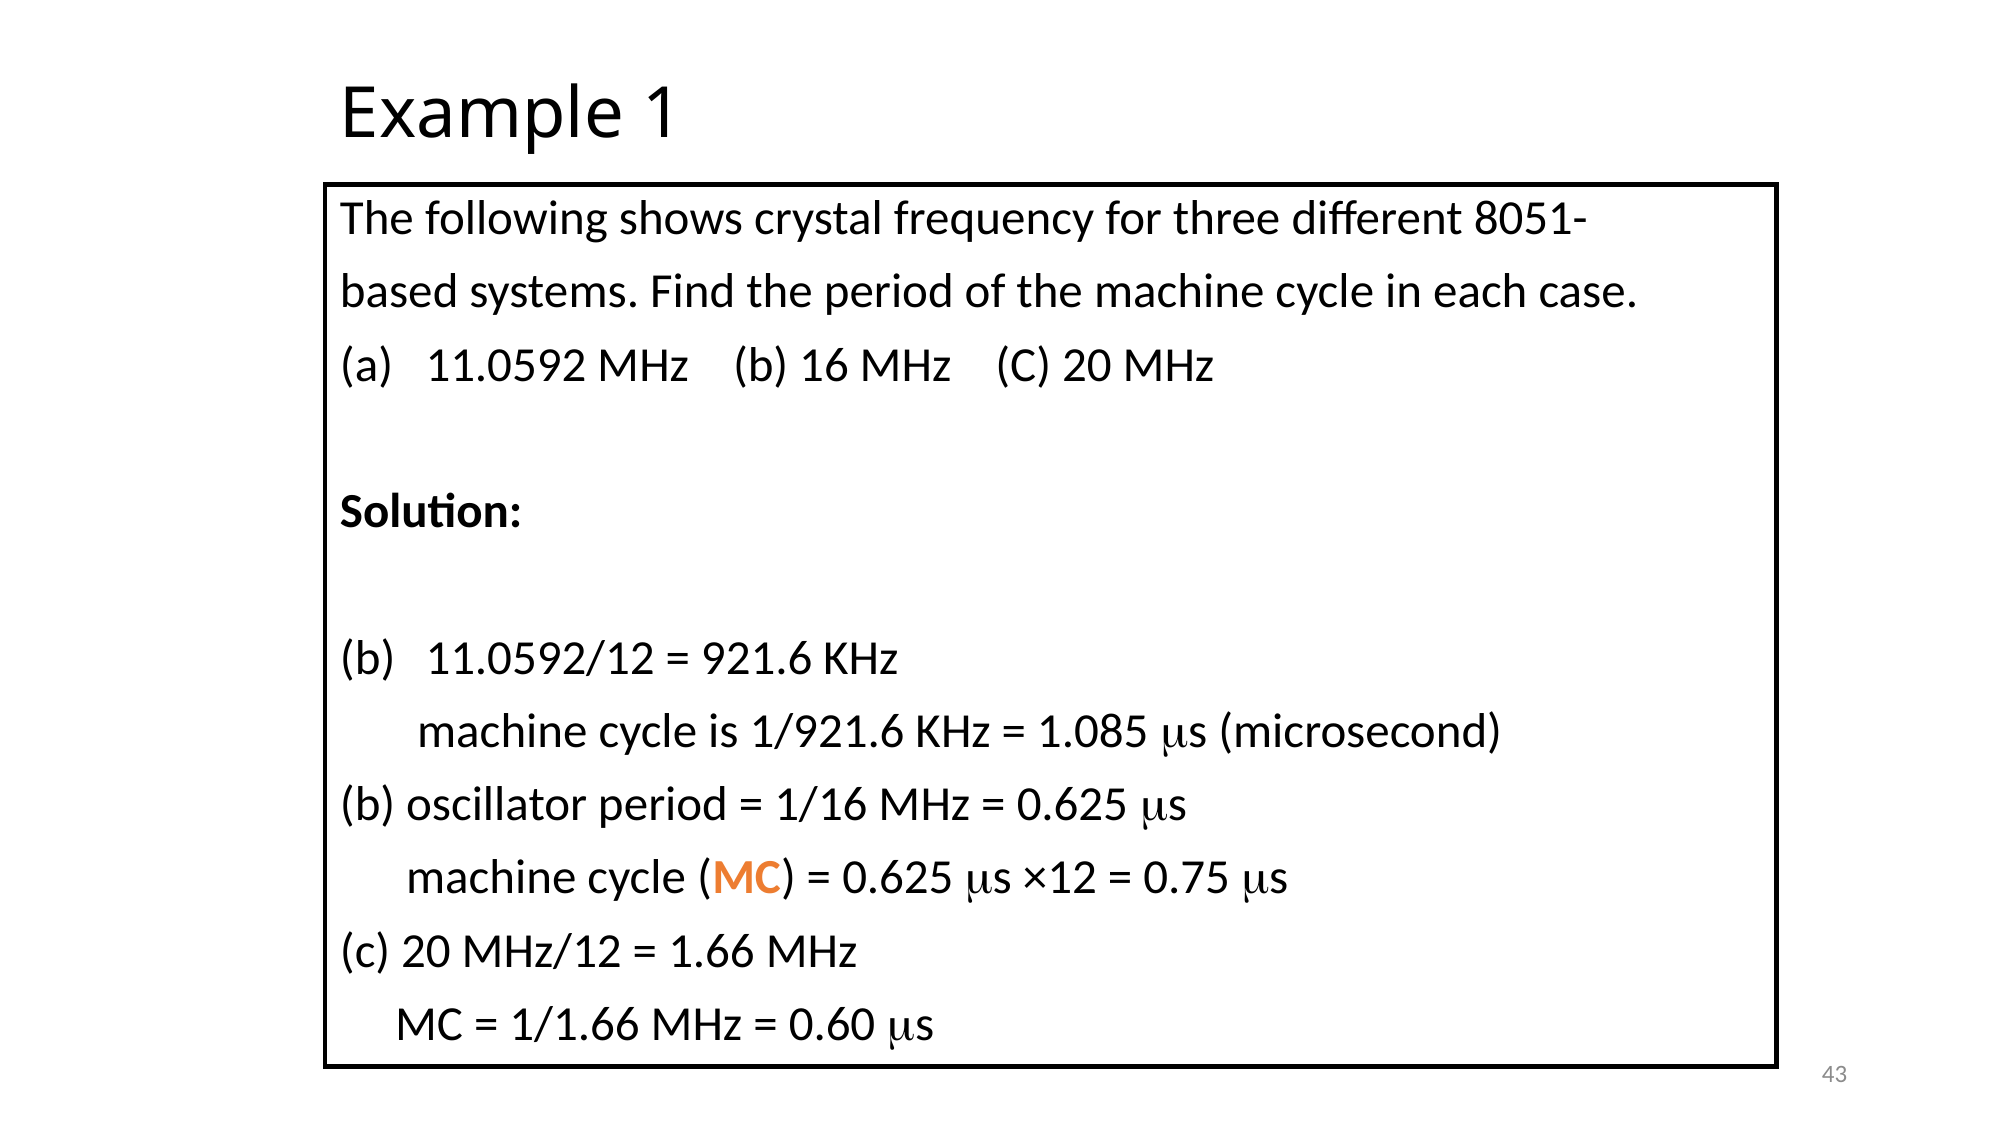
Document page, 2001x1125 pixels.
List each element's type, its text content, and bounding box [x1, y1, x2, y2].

list The following shows crystal frequency for three different 8051- based systems. Find the period of the machine cycle in each case. 11.0592 MHz (b) 16 MHz (C) 20 MHz Solution: 11.0592/12 = 921.6 KHz machine cycle is 1/921.6 KHz = 1.085 s (microsecond) (b) oscillator period = 1/16 MHz = 0.625 s machine cycle (MC) = 0.625 s ×12 = 0.75 s (c) 20 MHz/12 = 1.66 MHz MC = 1/1.66 MHz = 0.60 s [324, 184, 1777, 1067]
slide_number 43 [1412, 1042, 1863, 1103]
title Example 1 [324, 69, 1675, 162]
